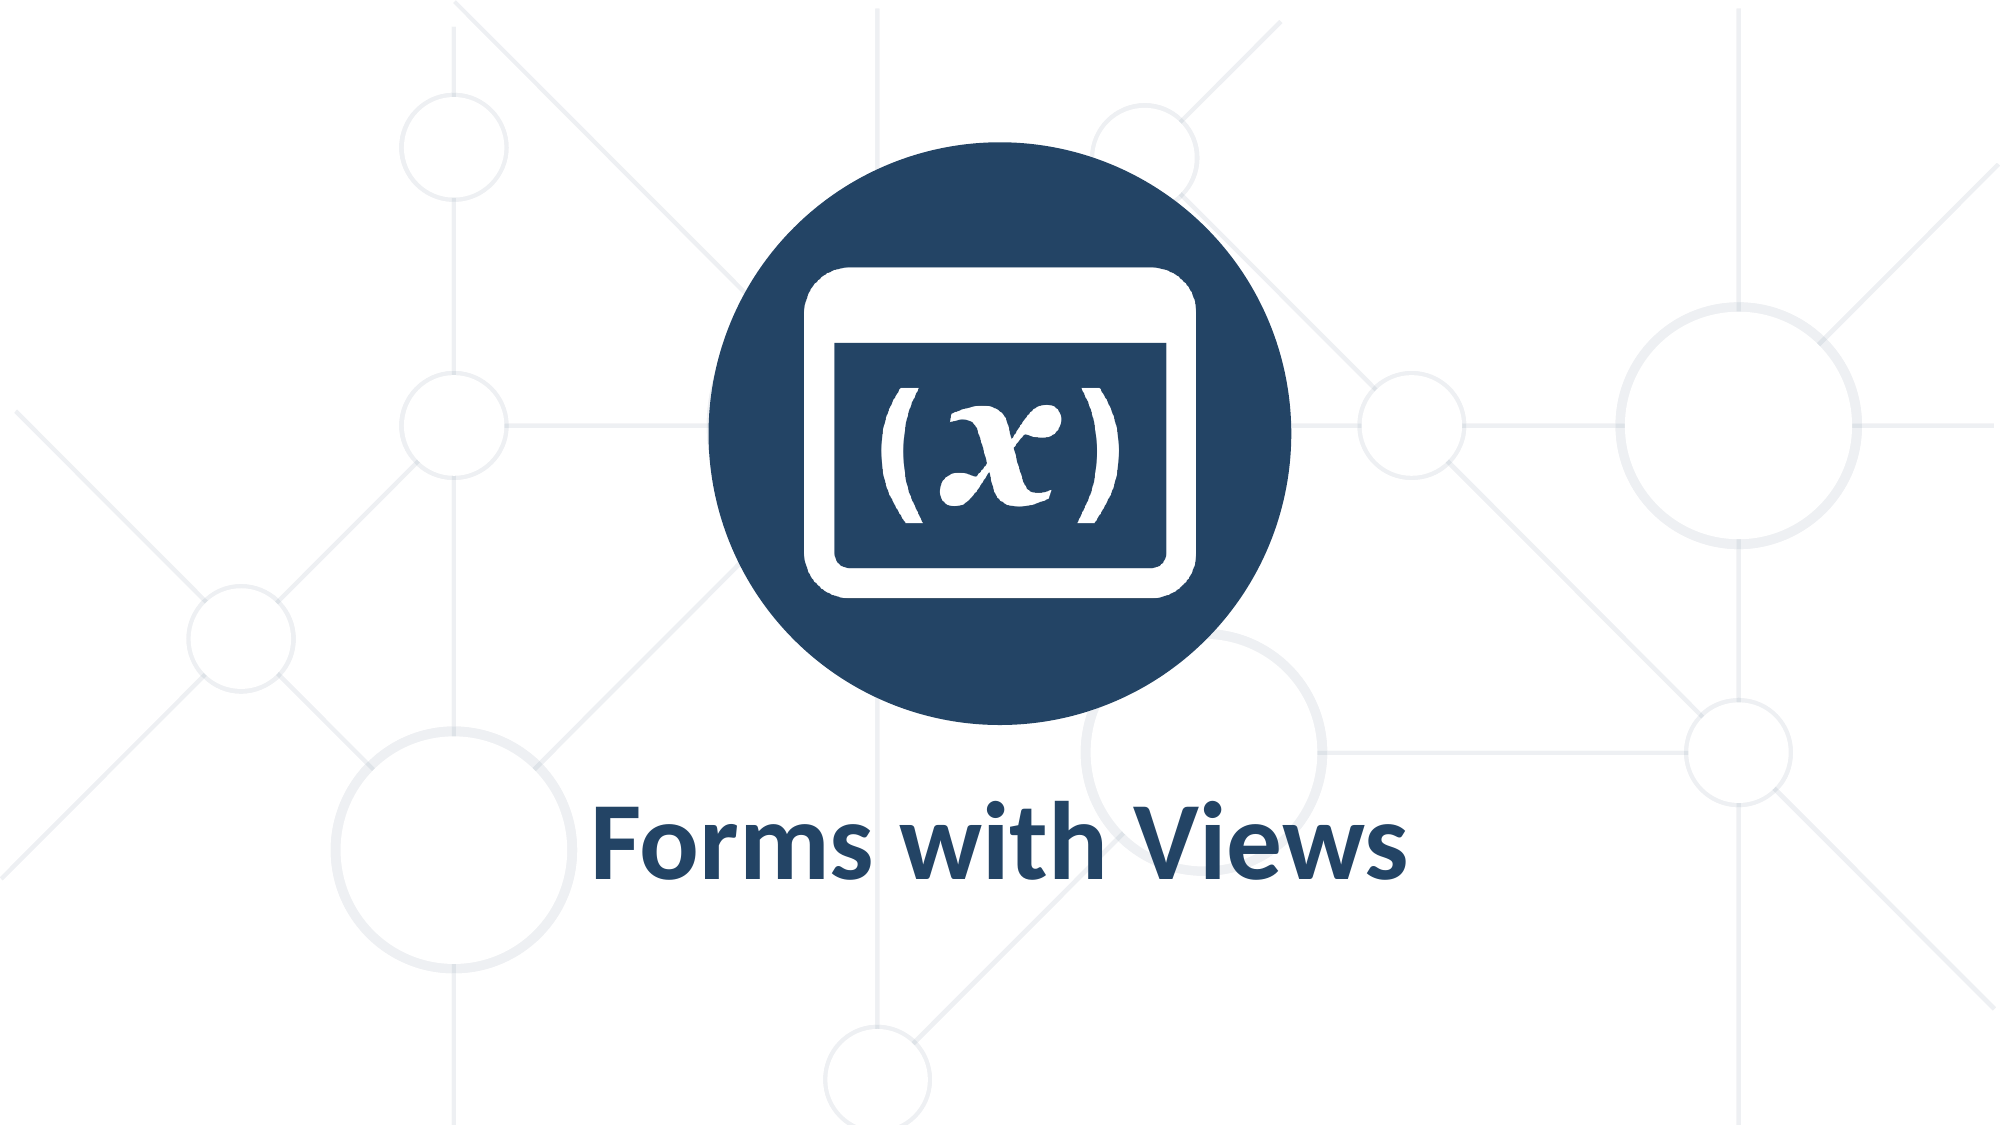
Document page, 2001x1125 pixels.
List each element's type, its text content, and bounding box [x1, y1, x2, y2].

title Forms with Views [100, 771, 1900, 898]
picture [804, 237, 1196, 628]
